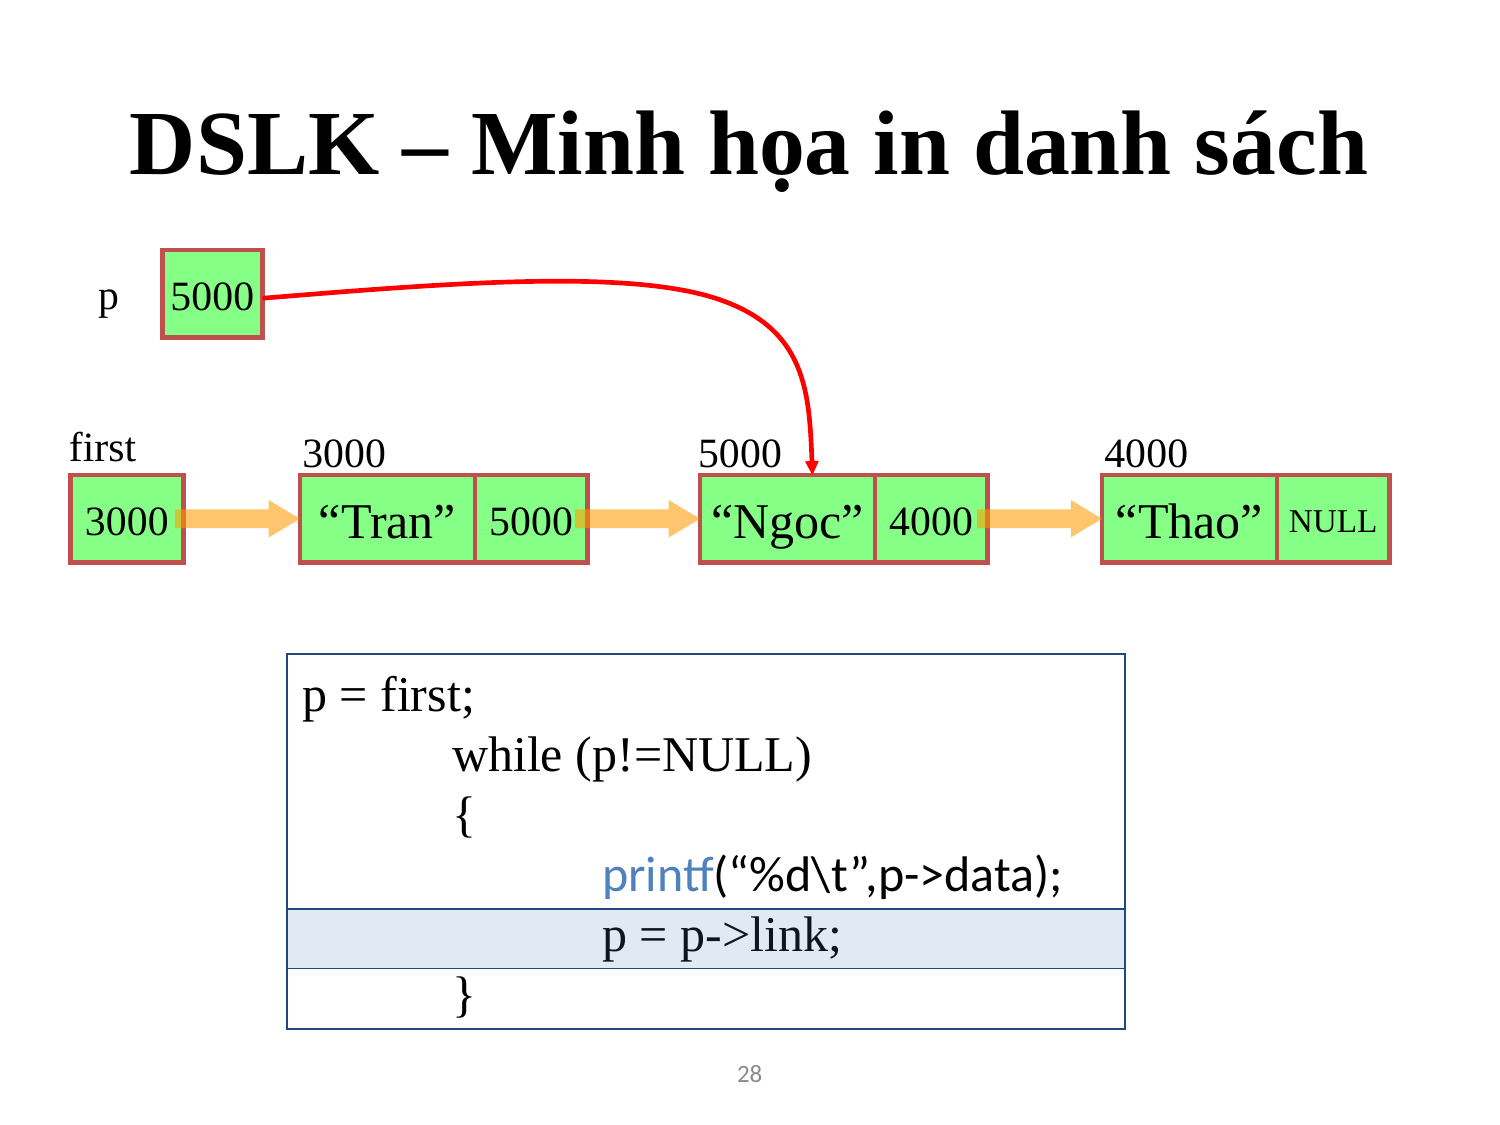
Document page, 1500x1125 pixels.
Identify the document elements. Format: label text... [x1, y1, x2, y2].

text_box 3000 [287, 418, 401, 484]
text_box [174, 500, 301, 538]
text_box p = first; while (p!=NULL) { printf(“%d\t”,p->data); p = p->link; } [287, 654, 1125, 908]
text_box [575, 500, 701, 538]
text_box “Tran” [300, 474, 474, 563]
text_box “Ngoc” [699, 474, 875, 563]
text_box [262, 281, 819, 476]
text_box first [54, 412, 151, 478]
text_box 5000 [474, 474, 588, 563]
text_box [977, 500, 1103, 538]
title DSLK – Minh họa in danh sách [75, 24, 1425, 250]
text_box “Thao” [1102, 474, 1277, 563]
text_box p = first; while (p!=NULL) { printf(“%d\t”,p->data); p = p->link; } [287, 969, 1125, 1029]
text_box 5000 [162, 250, 263, 338]
slide_number 28 [512, 1042, 988, 1103]
text_box 4000 [875, 474, 988, 563]
text_box 3000 [70, 474, 184, 563]
text_box 5000 [683, 434, 797, 484]
text_box p [83, 260, 135, 326]
text_box 4000 [1089, 418, 1204, 484]
text_box NULL [1277, 474, 1390, 563]
text_box [287, 908, 1125, 969]
